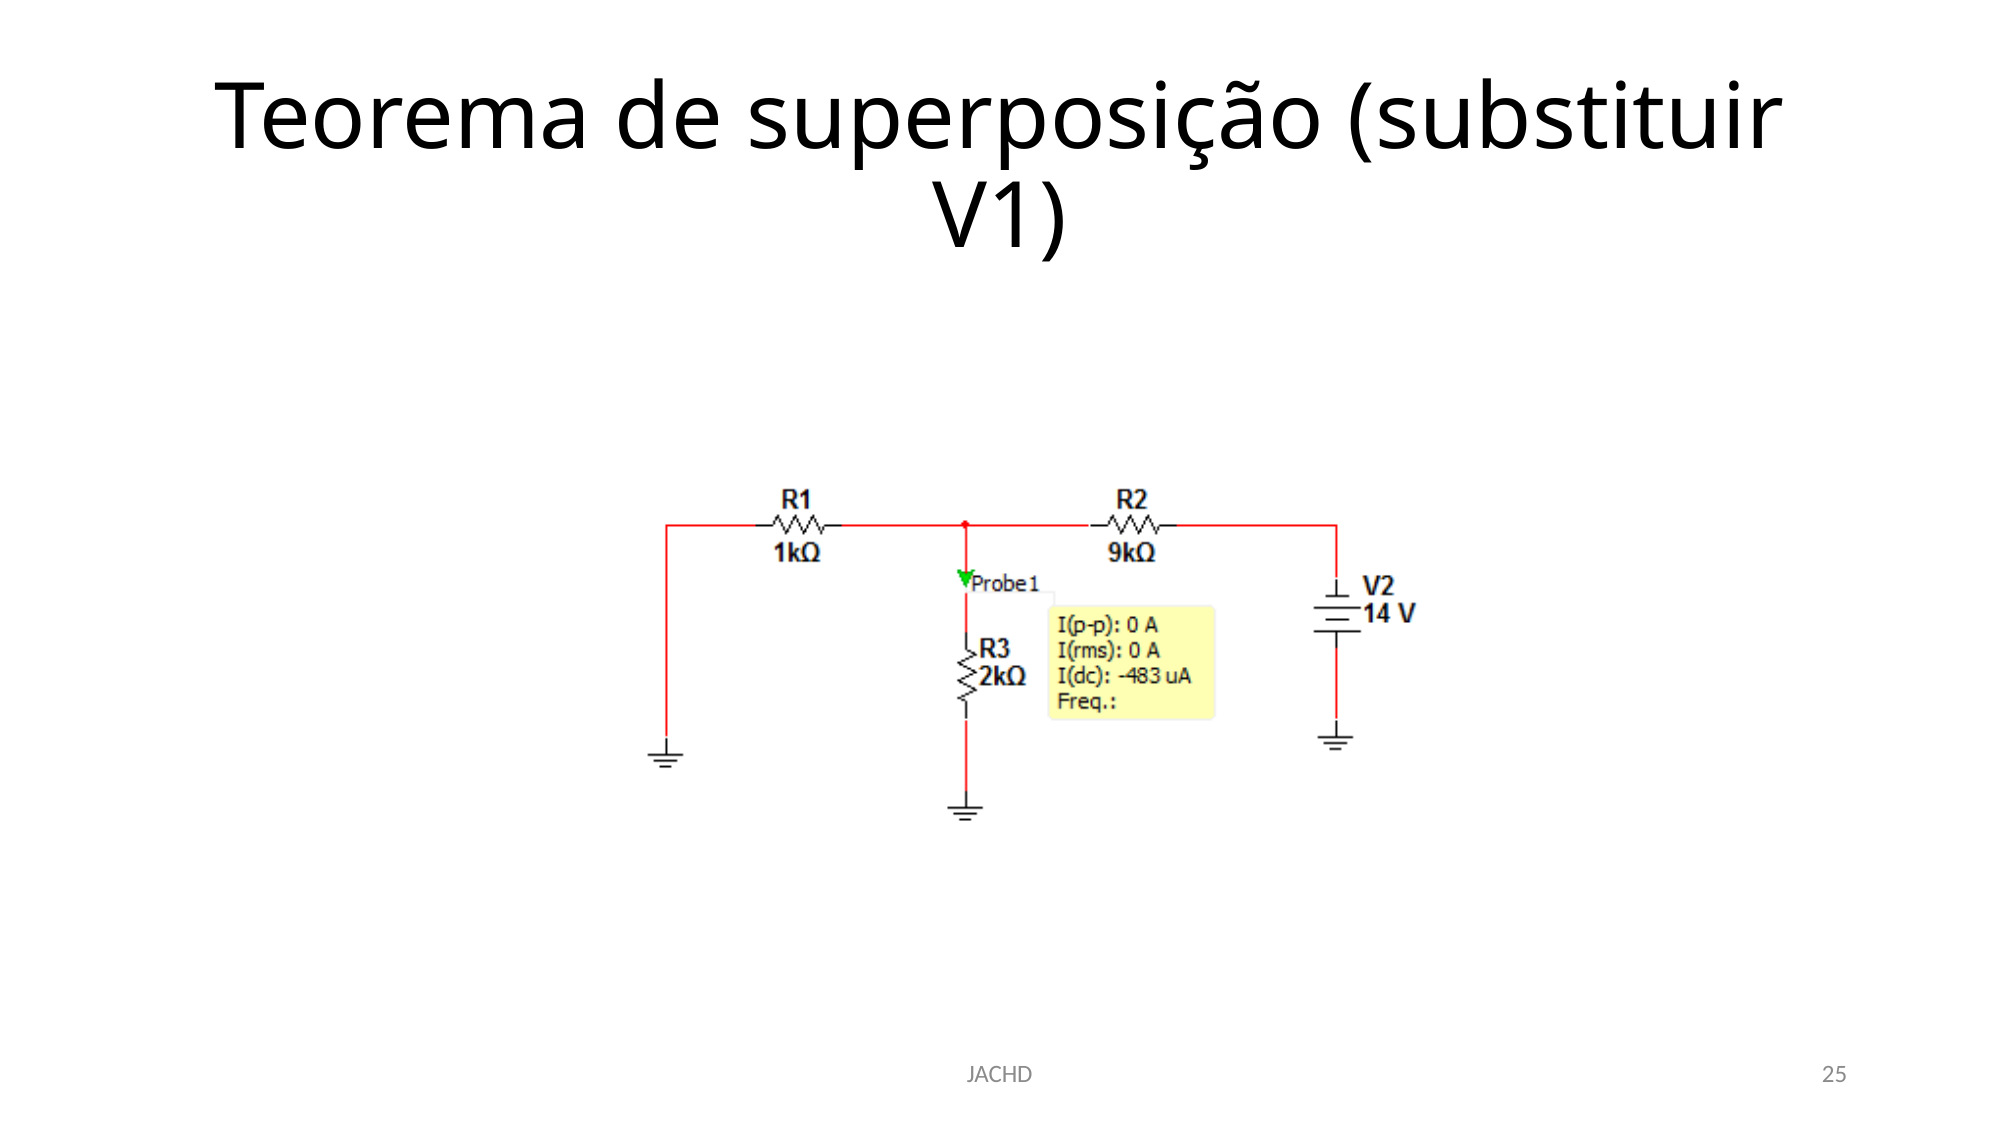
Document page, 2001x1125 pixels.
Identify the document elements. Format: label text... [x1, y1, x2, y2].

title Teorema de superposição (substituir V1) [137, 59, 1863, 278]
footer JACHD [662, 1042, 1338, 1103]
slide_number 25 [1412, 1042, 1863, 1103]
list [566, 423, 1473, 870]
